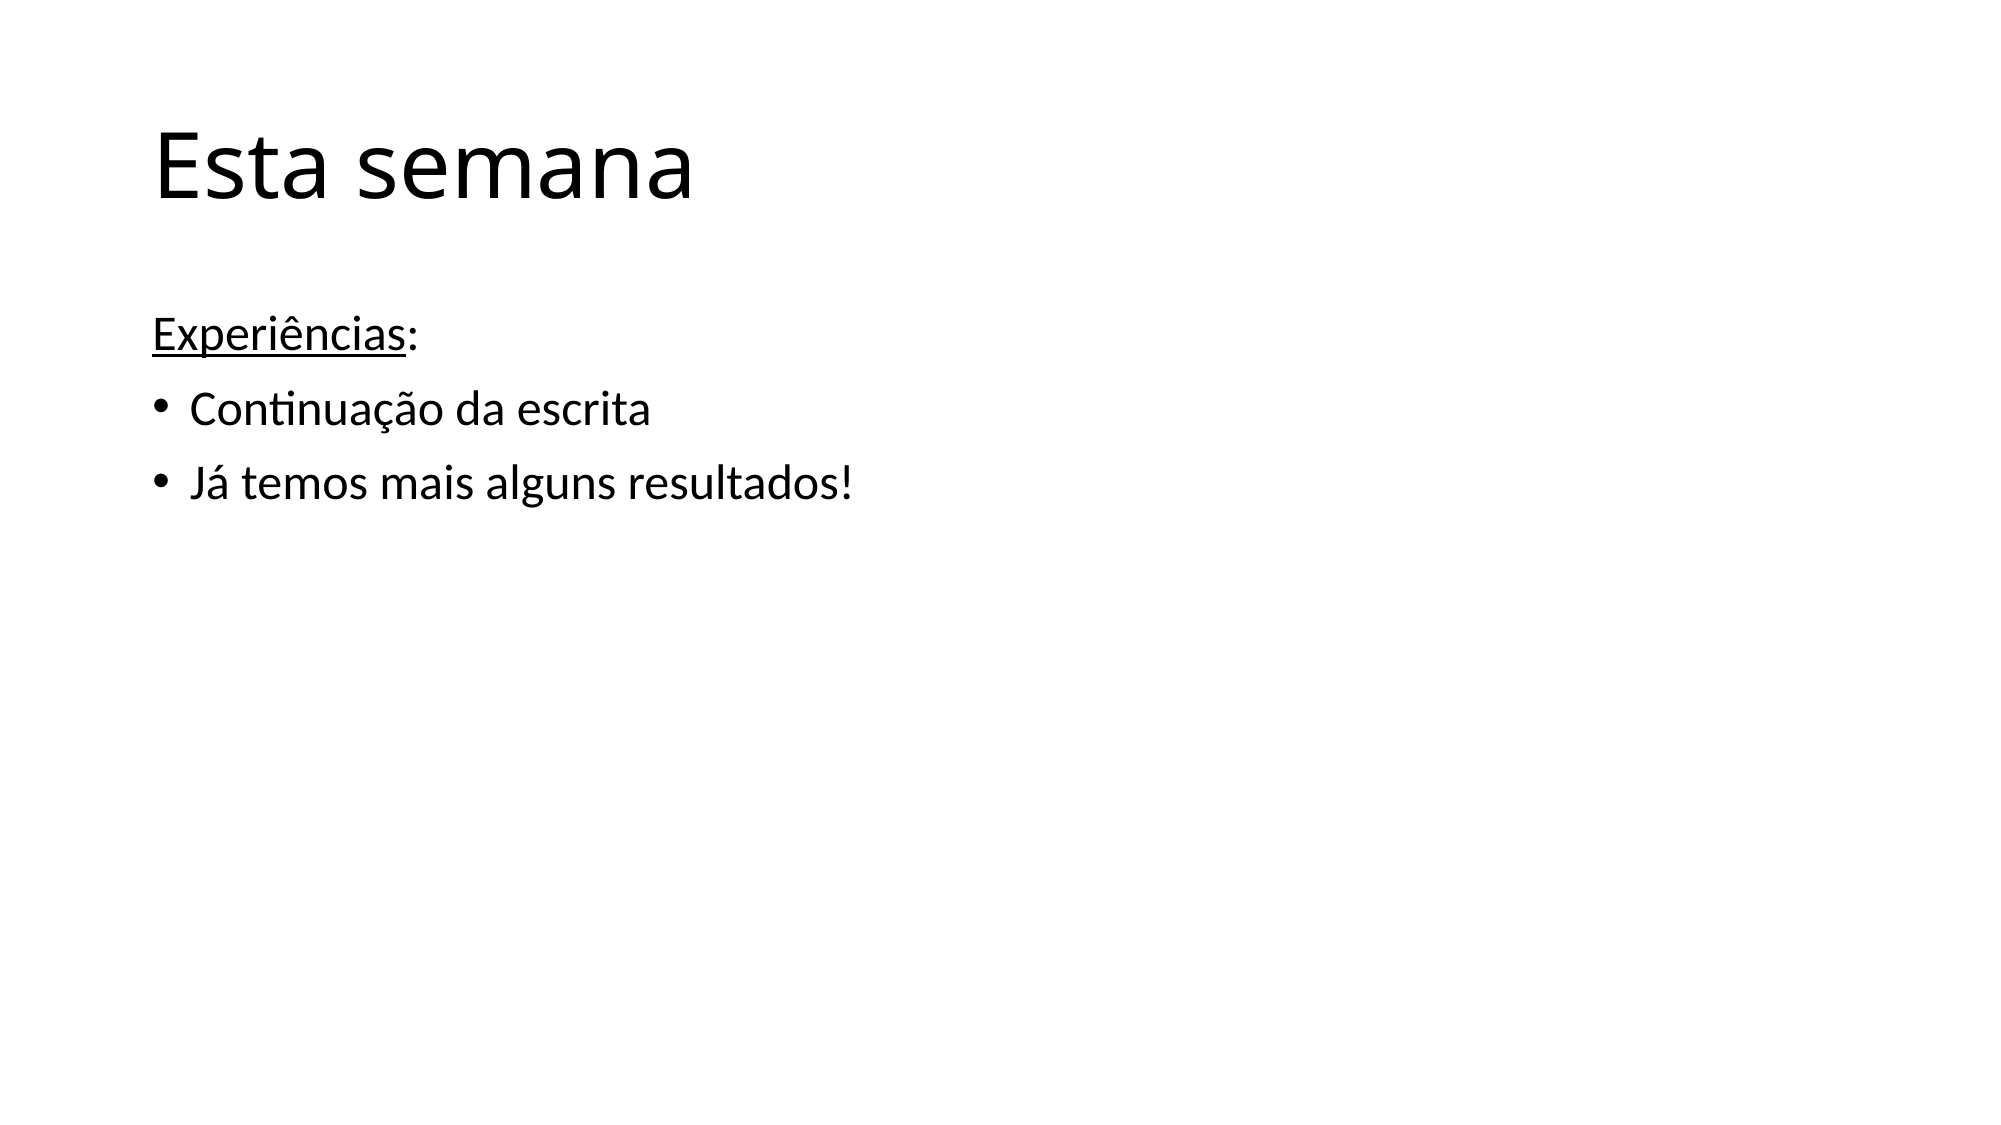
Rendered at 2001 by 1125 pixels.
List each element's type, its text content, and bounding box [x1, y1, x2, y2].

list Experiências: Continuação da escrita Já temos mais alguns resultados! [137, 299, 1863, 1014]
title Esta semana [137, 59, 1863, 278]
